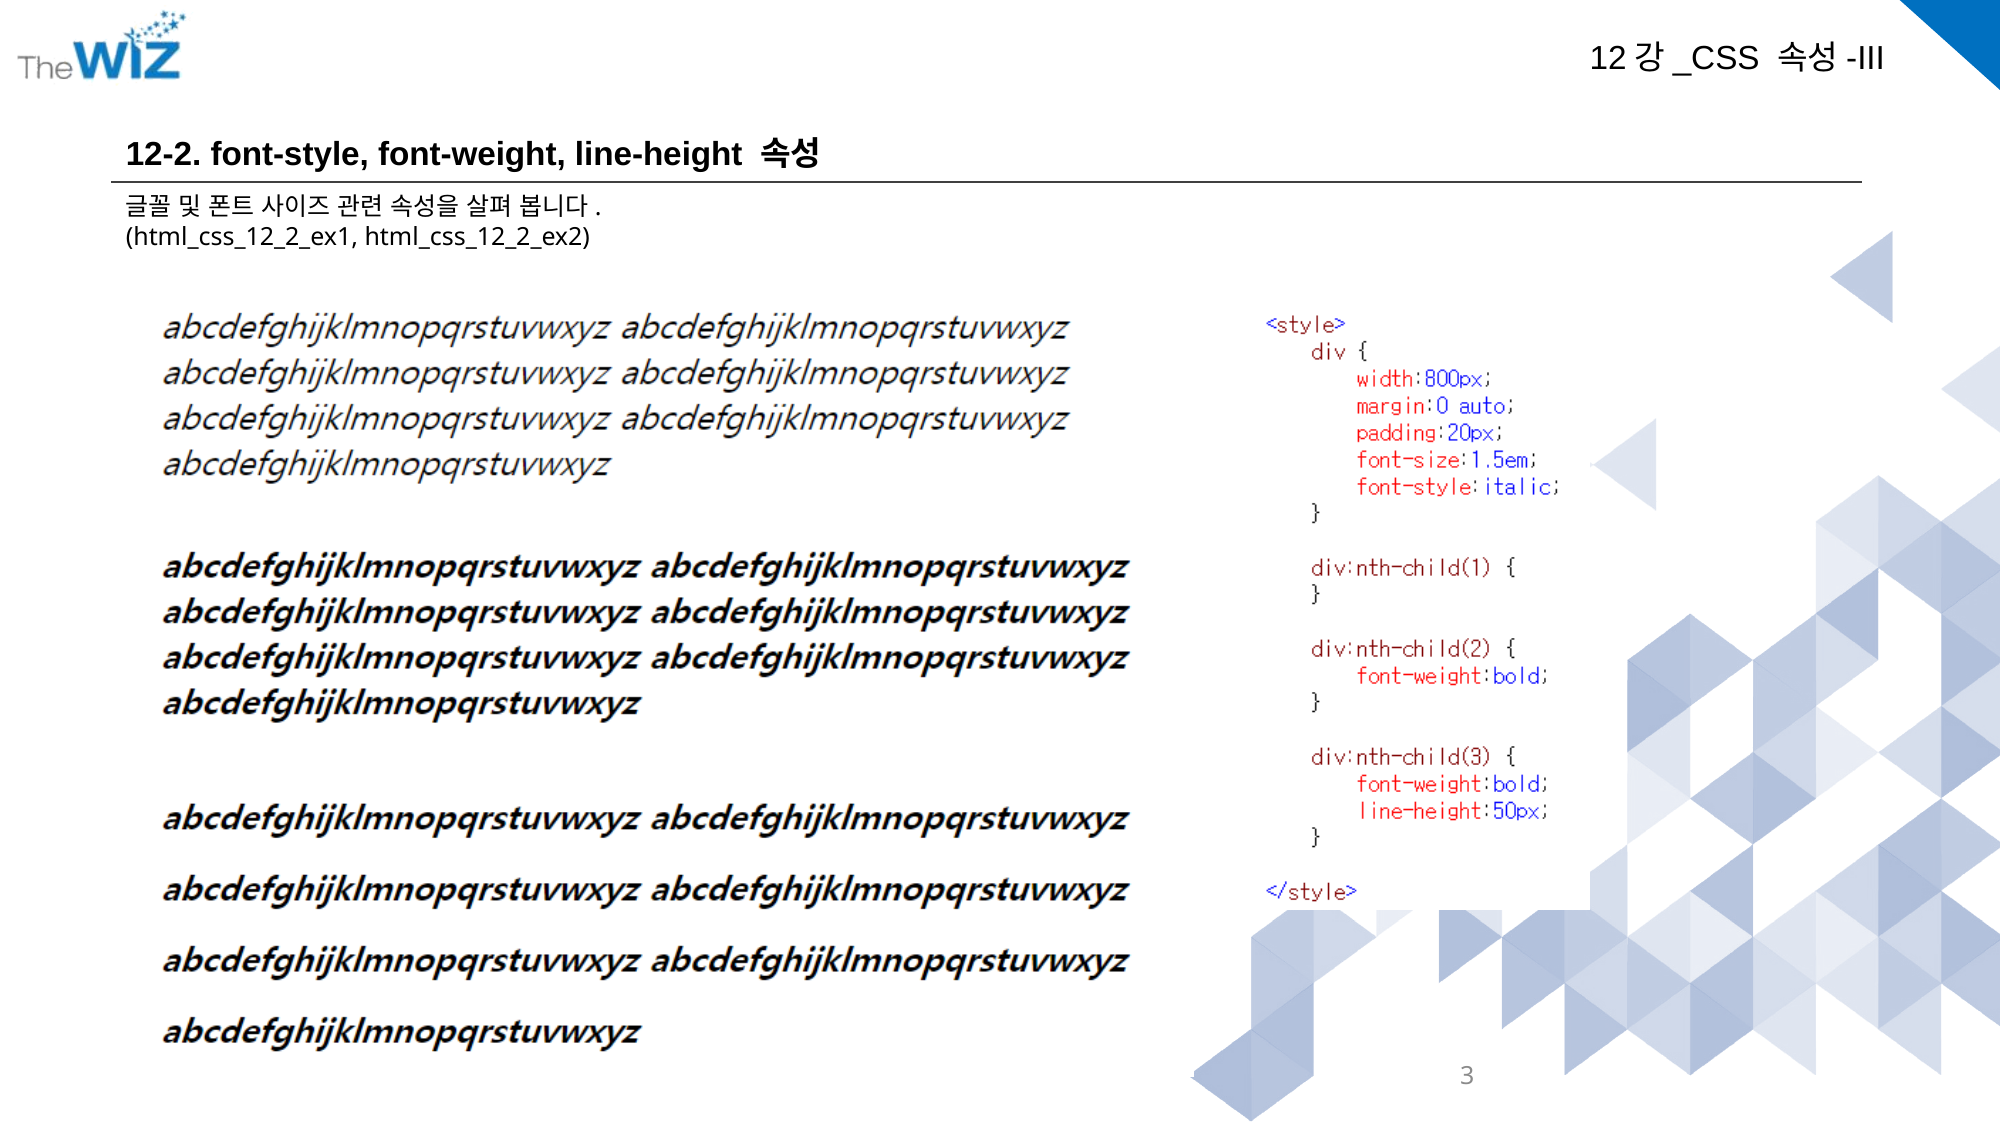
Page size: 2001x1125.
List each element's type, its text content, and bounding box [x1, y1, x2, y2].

text_box 글꼴 및 폰트 사이즈 관련 속성을 살펴 봅니다. (html_css_12_2_ex1, html_css_12_2_ex2) [111, 183, 1863, 258]
picture [1254, 310, 1590, 911]
picture [134, 289, 1194, 1077]
slide_number 3 [1039, 1046, 1490, 1107]
text_box 12-2. font-style, font-weight, line-height 속성 [111, 124, 1863, 180]
picture [0, 0, 215, 90]
